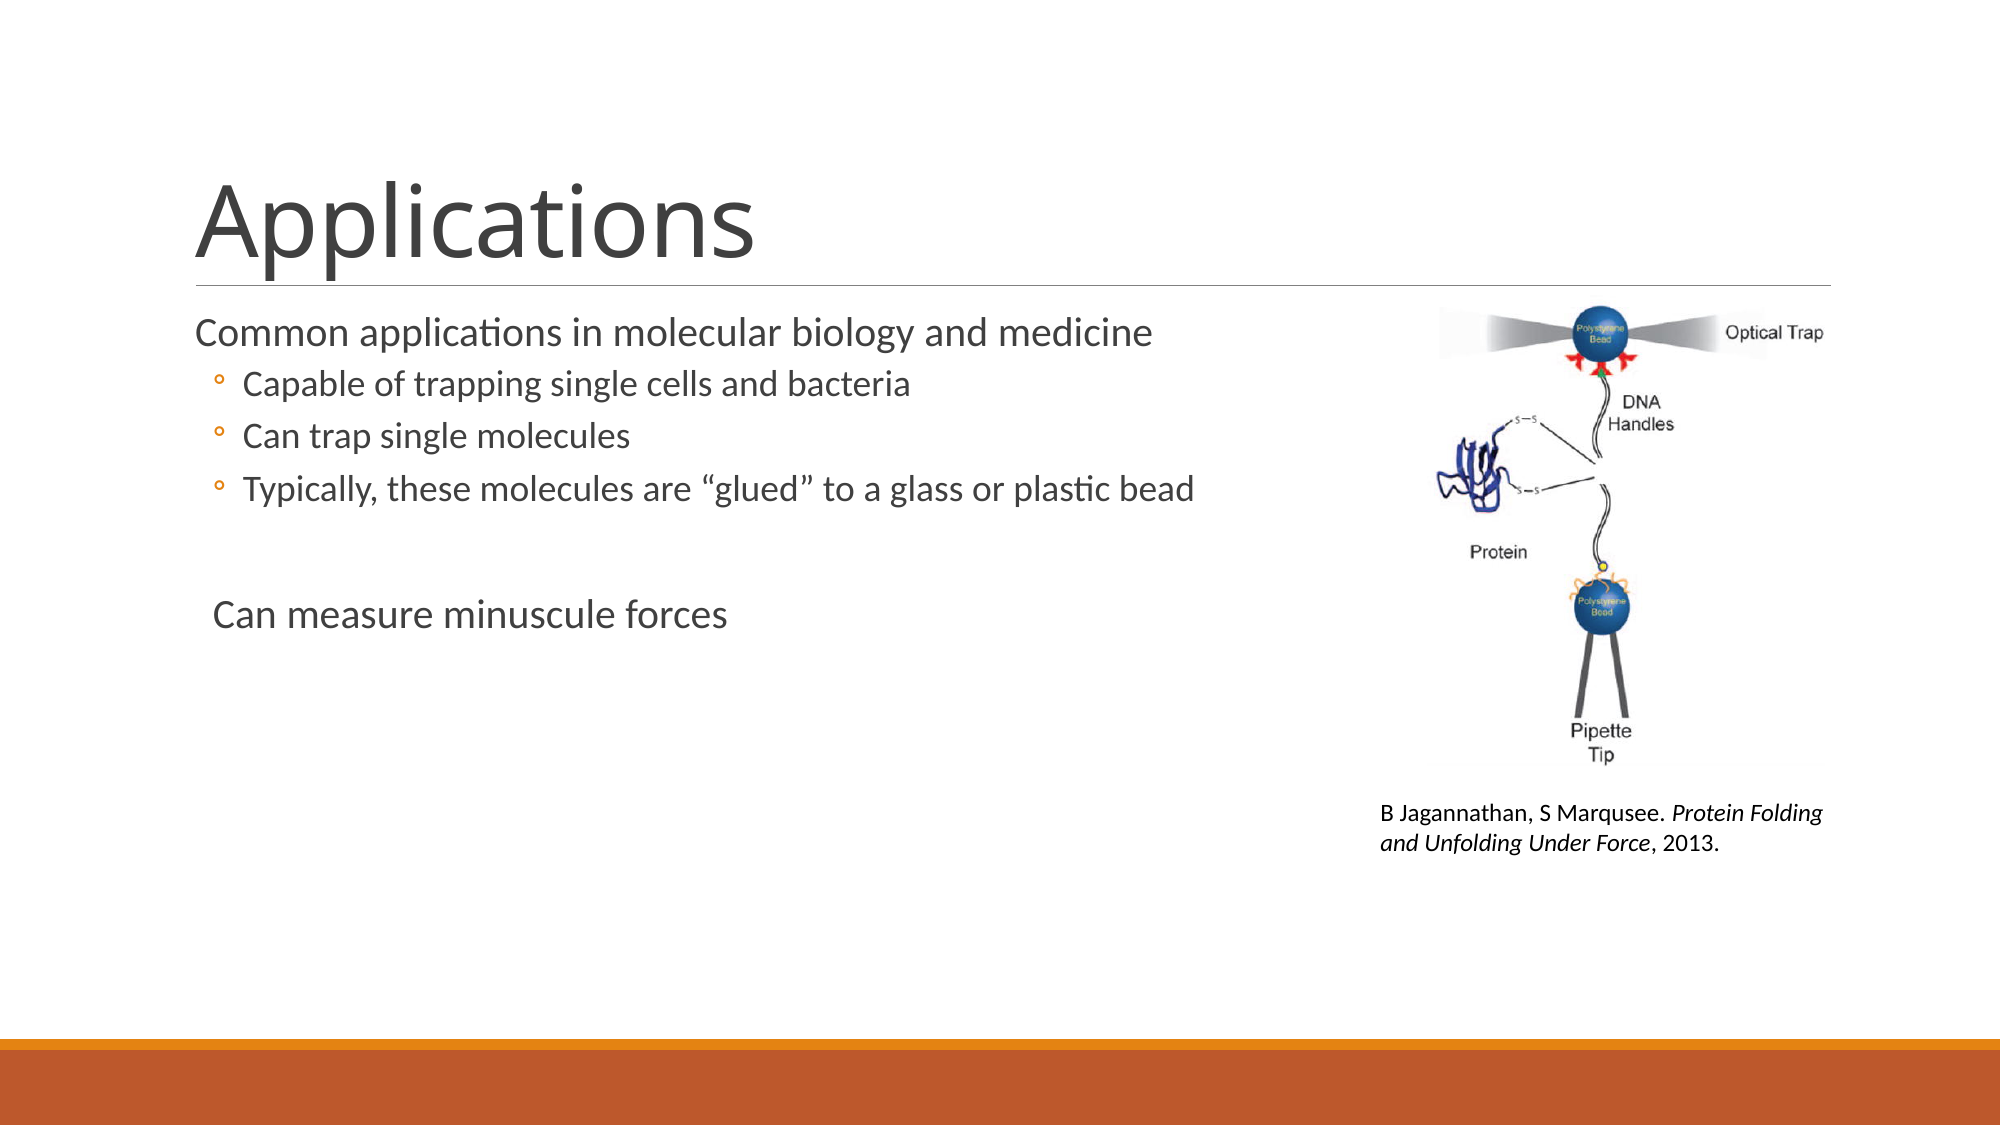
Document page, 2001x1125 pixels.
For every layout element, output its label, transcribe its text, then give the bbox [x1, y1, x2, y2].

title Applications [180, 47, 1830, 285]
list Common applications in molecular biology and medicine Capable of trapping single cells and bacteria Can trap single molecules Typically, these molecules are “glued” to a glass or plastic bead Can measure minuscule forces [180, 302, 1830, 963]
text_box B Jagannathan, S Marqusee. Protein Folding and Unfolding Under Force, 2013. [1365, 788, 1861, 864]
picture [1425, 294, 1831, 768]
